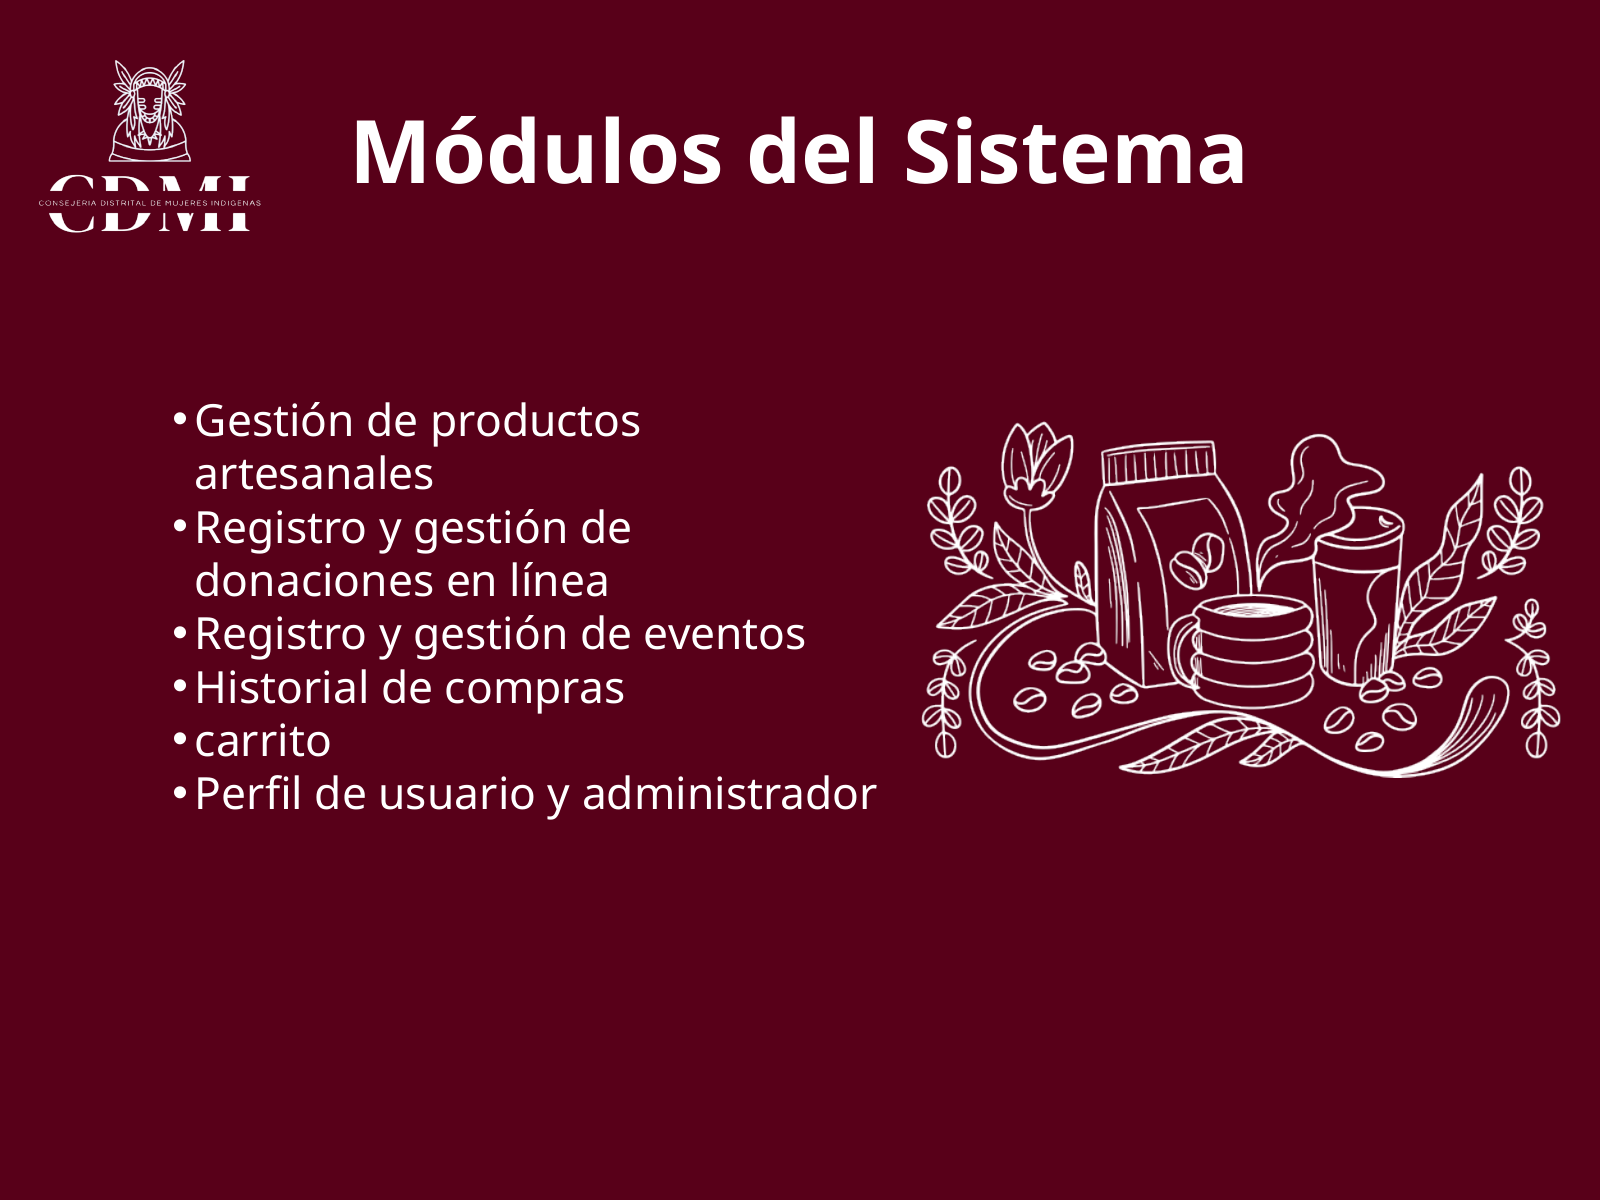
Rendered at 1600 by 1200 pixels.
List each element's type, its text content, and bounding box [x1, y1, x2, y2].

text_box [79, 47, 1521, 249]
text_box [22, 44, 277, 299]
text_box [921, 421, 1562, 778]
text_box Gestión de productos artesanales Registro y gestión de donaciones en línea Registro y gestión de eventos Historial de compras carrito Perfil de usuario y administrador [149, 391, 881, 819]
